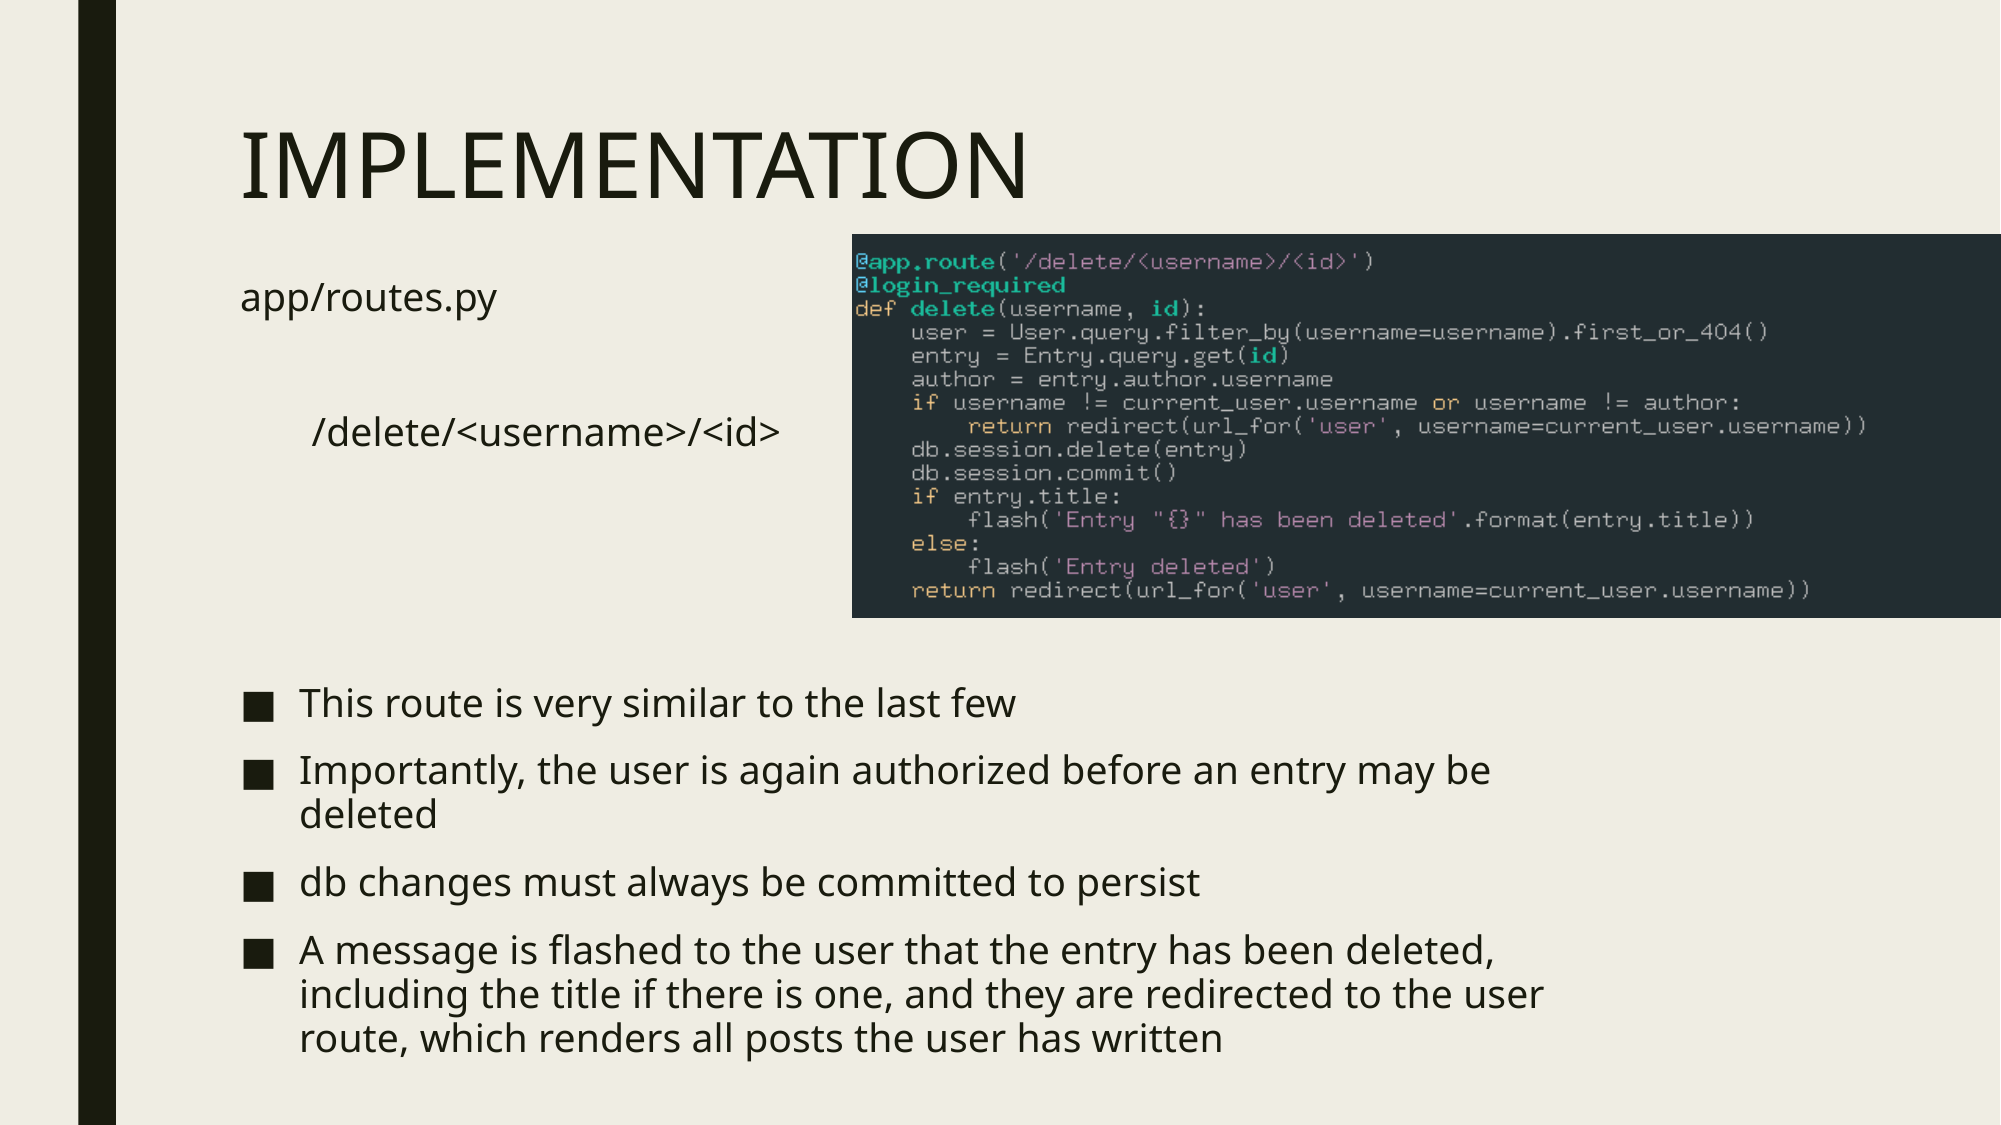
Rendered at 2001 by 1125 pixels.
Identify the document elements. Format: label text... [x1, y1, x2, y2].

title IMPLEMENTATION [225, 112, 1800, 268]
text_box app/routes.py /delete/<username>/<id> This route is very similar to the last few Importantly, the user is again authorized before an entry may be deleted db changes must always be committed to persist A message is flashed to the user that the entry has been deleted, including the title if there is one, and they are redirected to the user route, which renders all posts the user has written [224, 268, 1622, 1077]
picture [849, 234, 2001, 618]
